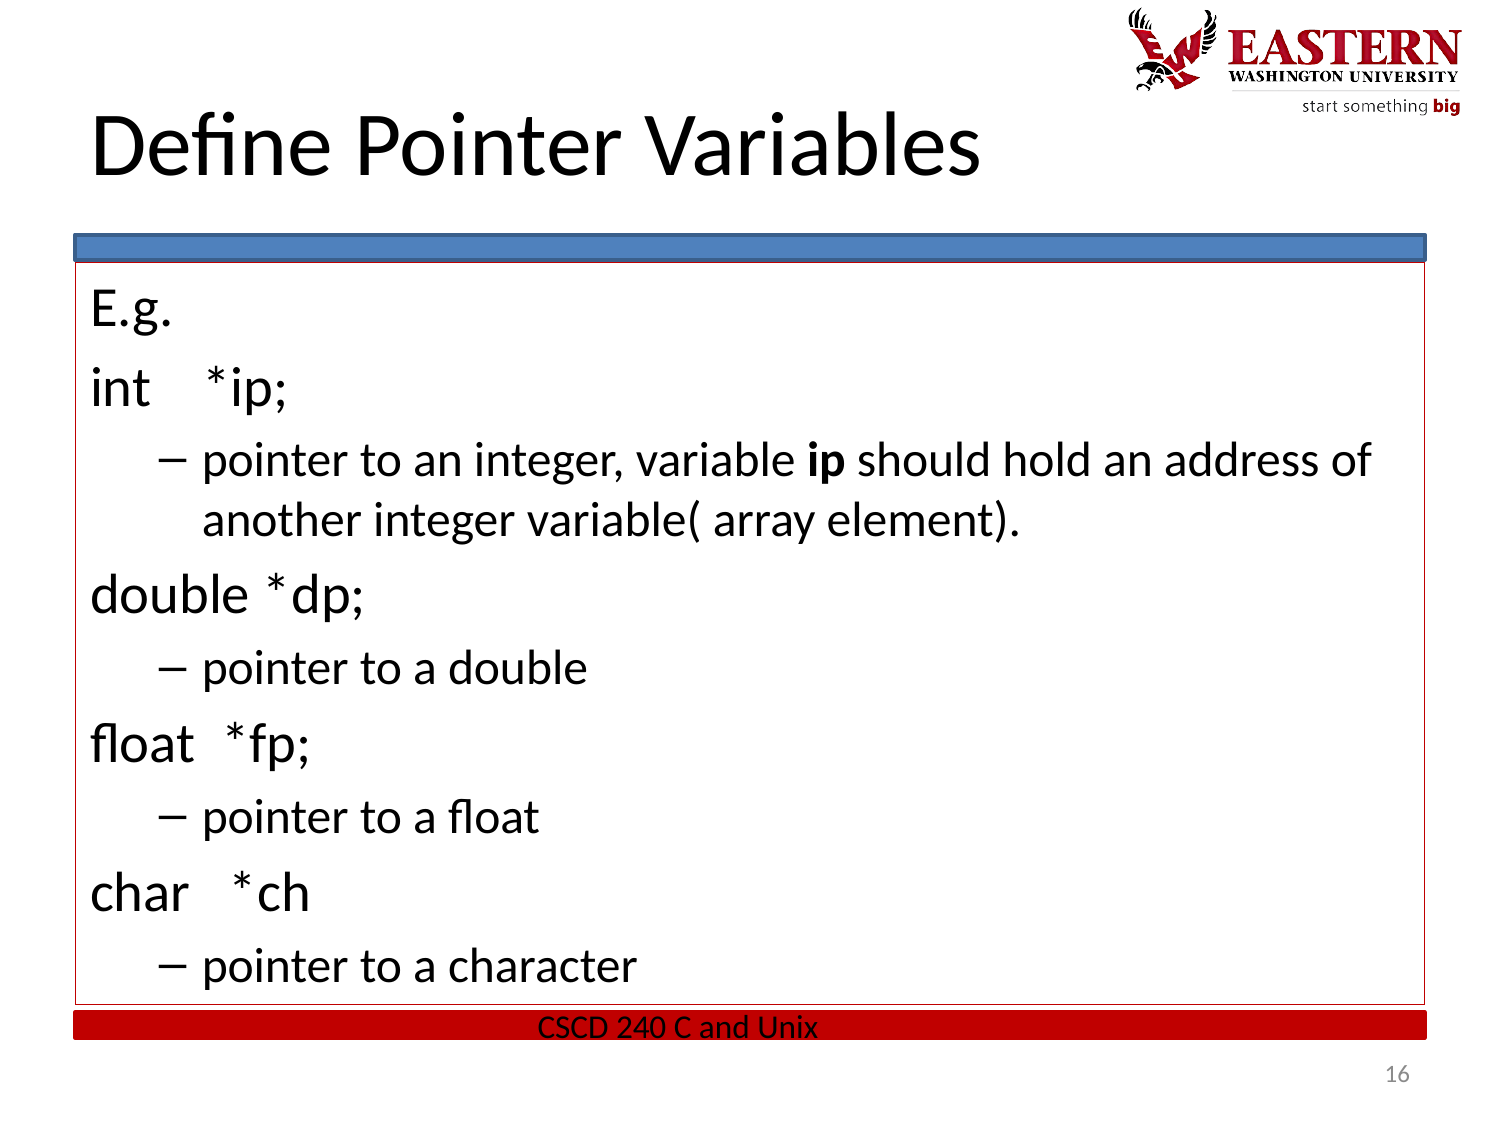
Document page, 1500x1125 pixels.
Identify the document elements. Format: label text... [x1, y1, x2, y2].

text_box CSCD 240 C and Unix [537, 1004, 1050, 1045]
text_box [73, 233, 1427, 262]
picture [1112, 0, 1500, 130]
text_box [1050, 1010, 1427, 1040]
title Define Pointer Variables [75, 45, 1425, 233]
list E.g. int *ip; pointer to an integer, variable ip should hold an address of another integer variable( array element). double *dp; pointer to a double float *fp; pointer to a float char *ch pointer to a character [75, 262, 1425, 1005]
text_box [73, 1010, 537, 1040]
slide_number 16 [1074, 1042, 1425, 1103]
